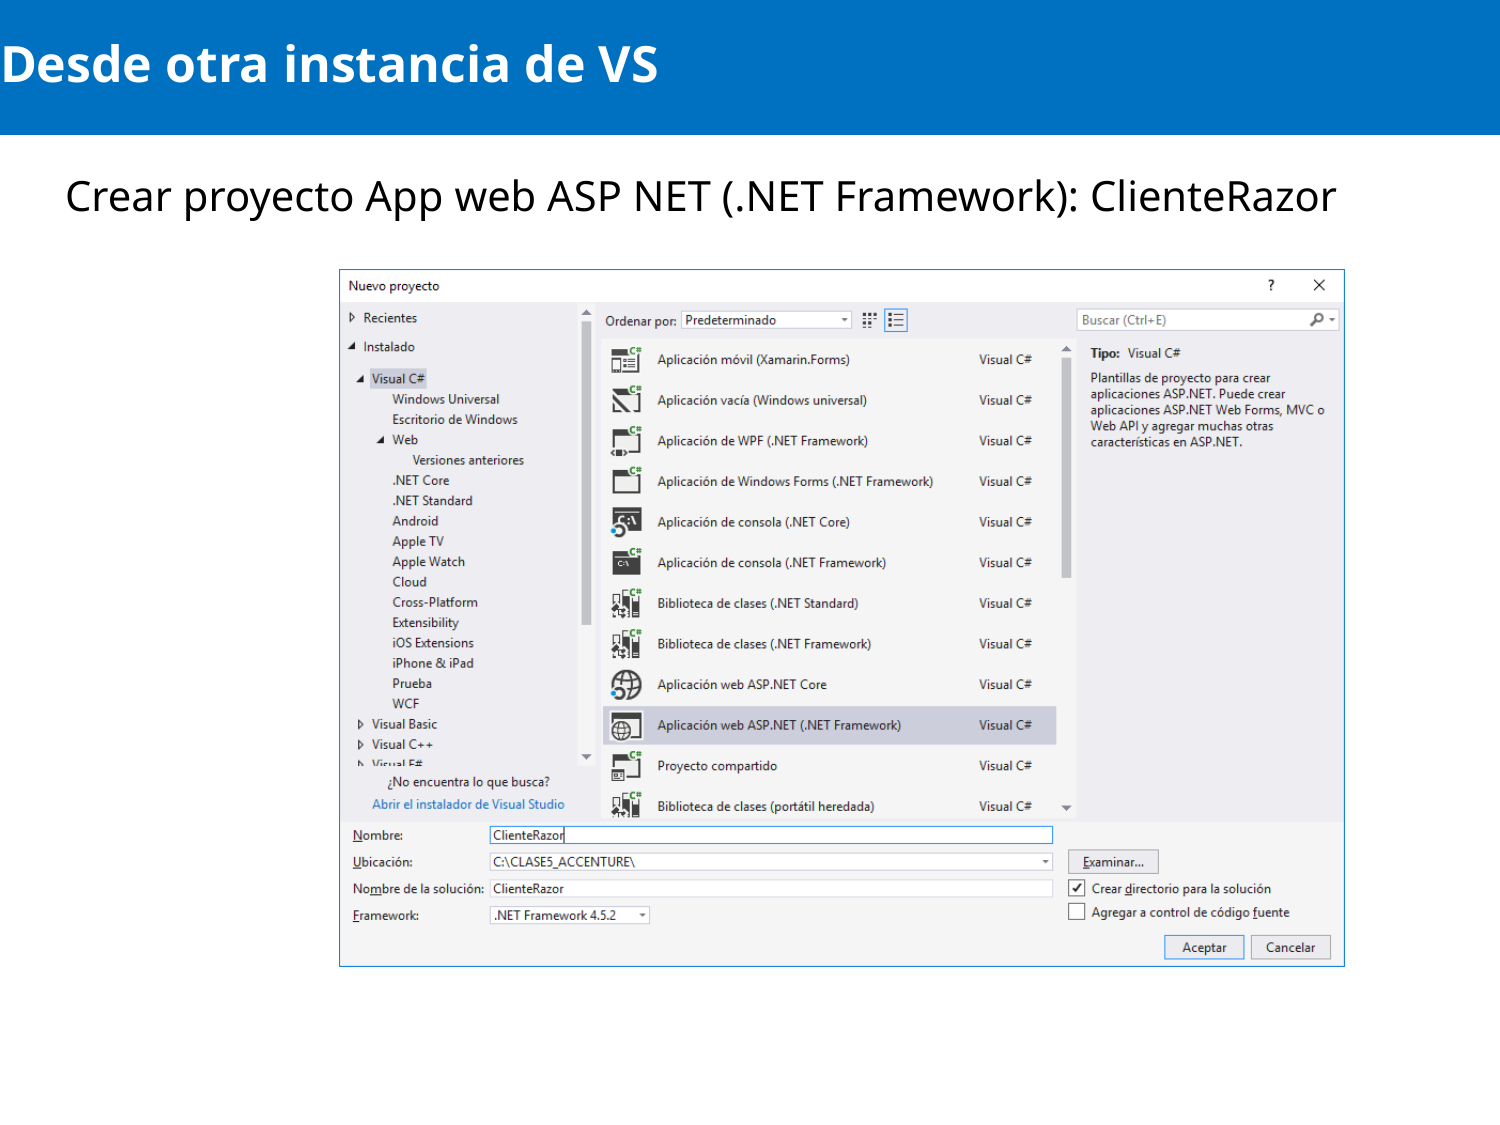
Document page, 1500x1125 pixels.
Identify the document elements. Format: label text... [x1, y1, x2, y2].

picture [339, 269, 1345, 967]
title Desde otra instancia de VS [0, 0, 1426, 136]
list Crear proyecto App web ASP NET (.NET Framework): ClienteRazor [49, 162, 1477, 1088]
